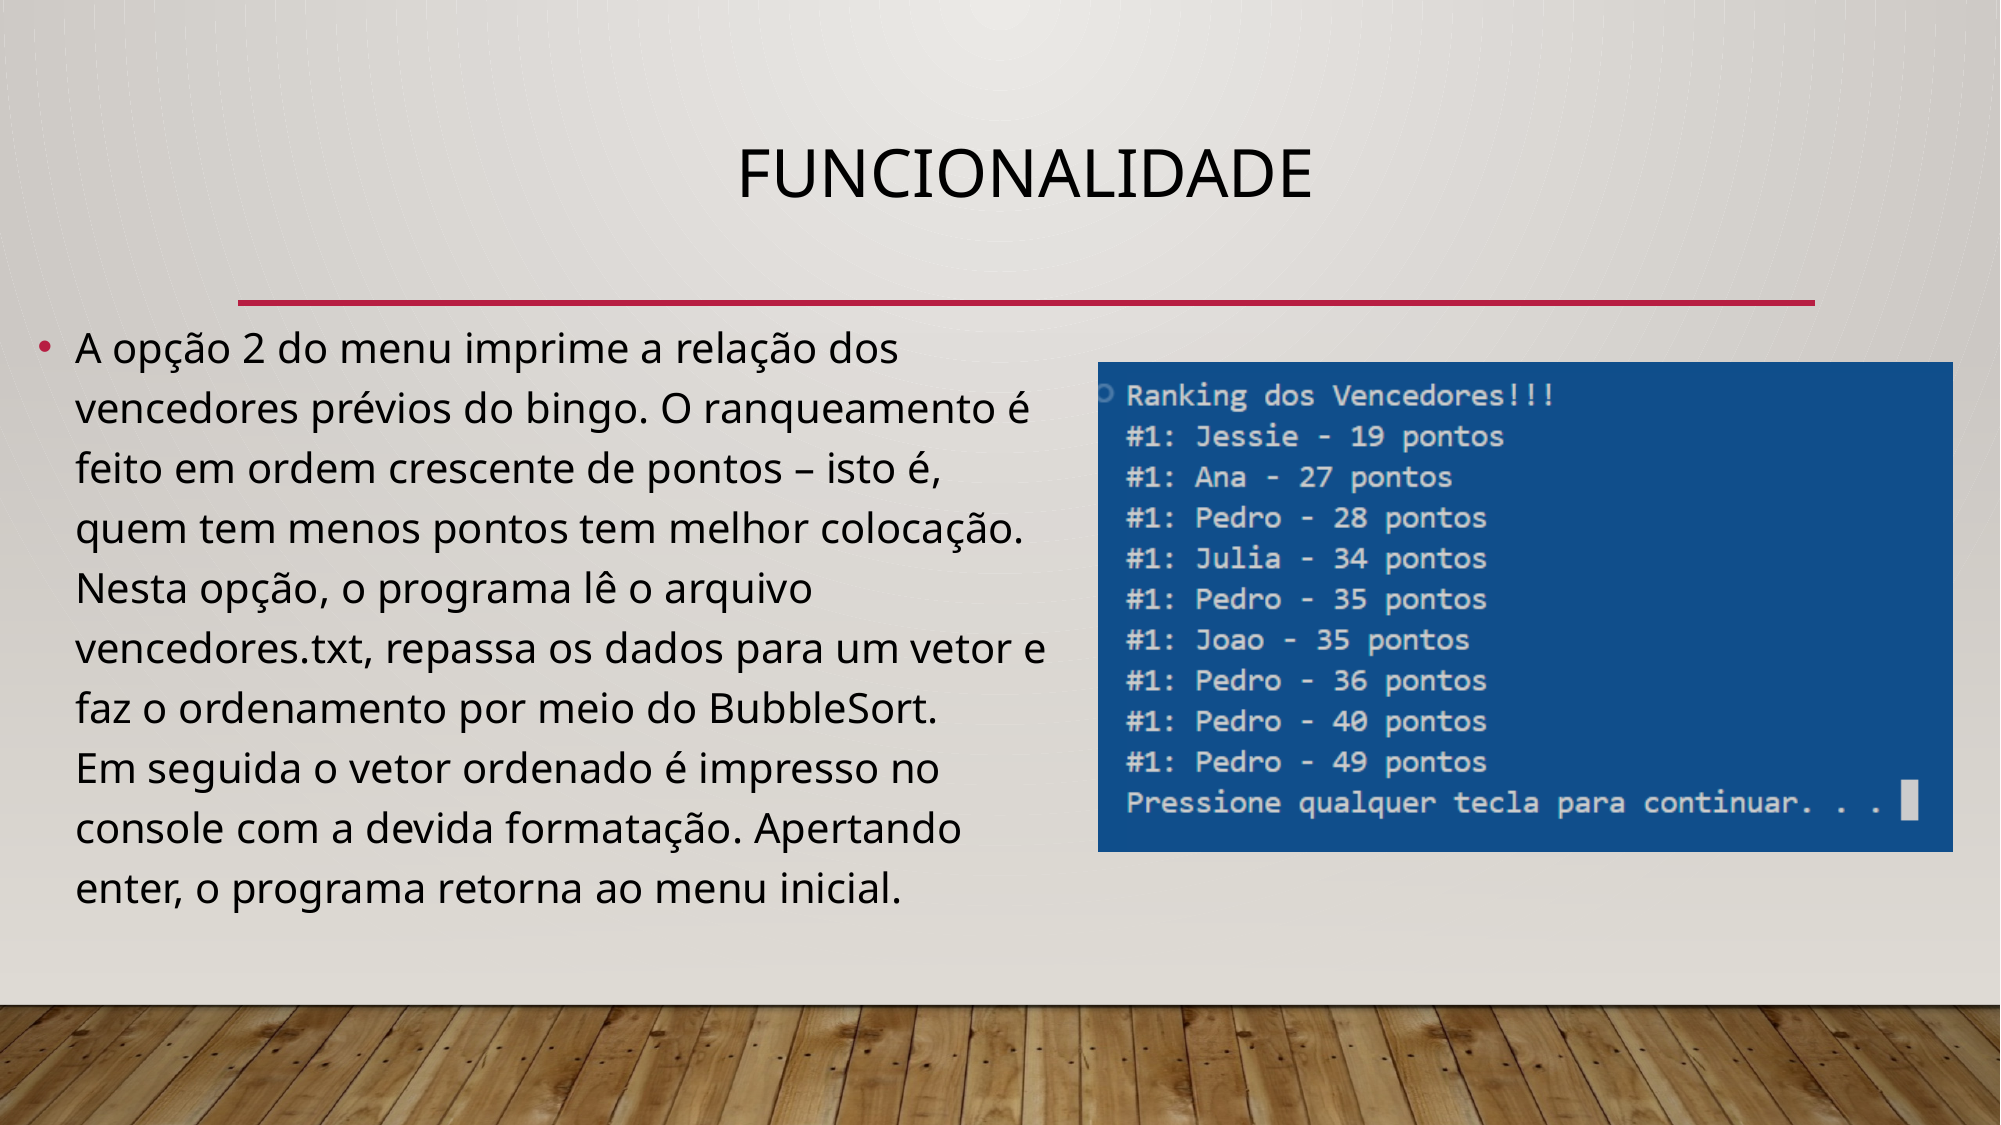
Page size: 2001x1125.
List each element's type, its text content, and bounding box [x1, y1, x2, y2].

title Funcionalidade [238, 131, 1814, 305]
picture [1098, 362, 1953, 853]
list A opção 2 do menu imprime a relação dos vencedores prévios do bingo. O ranqueamento é feito em ordem crescente de pontos – isto é, quem tem menos pontos tem melhor colocação. Nesta opção, o programa lê o arquivo vencedores.txt, repassa os dados para um vetor e faz o ordenamento por meio do BubbleSort. Em seguida o vetor ordenado é impresso no console com a devida formatação. Apertando enter, o programa retorna ao menu inicial. [22, 304, 1064, 1012]
picture [0, 1005, 2000, 1125]
